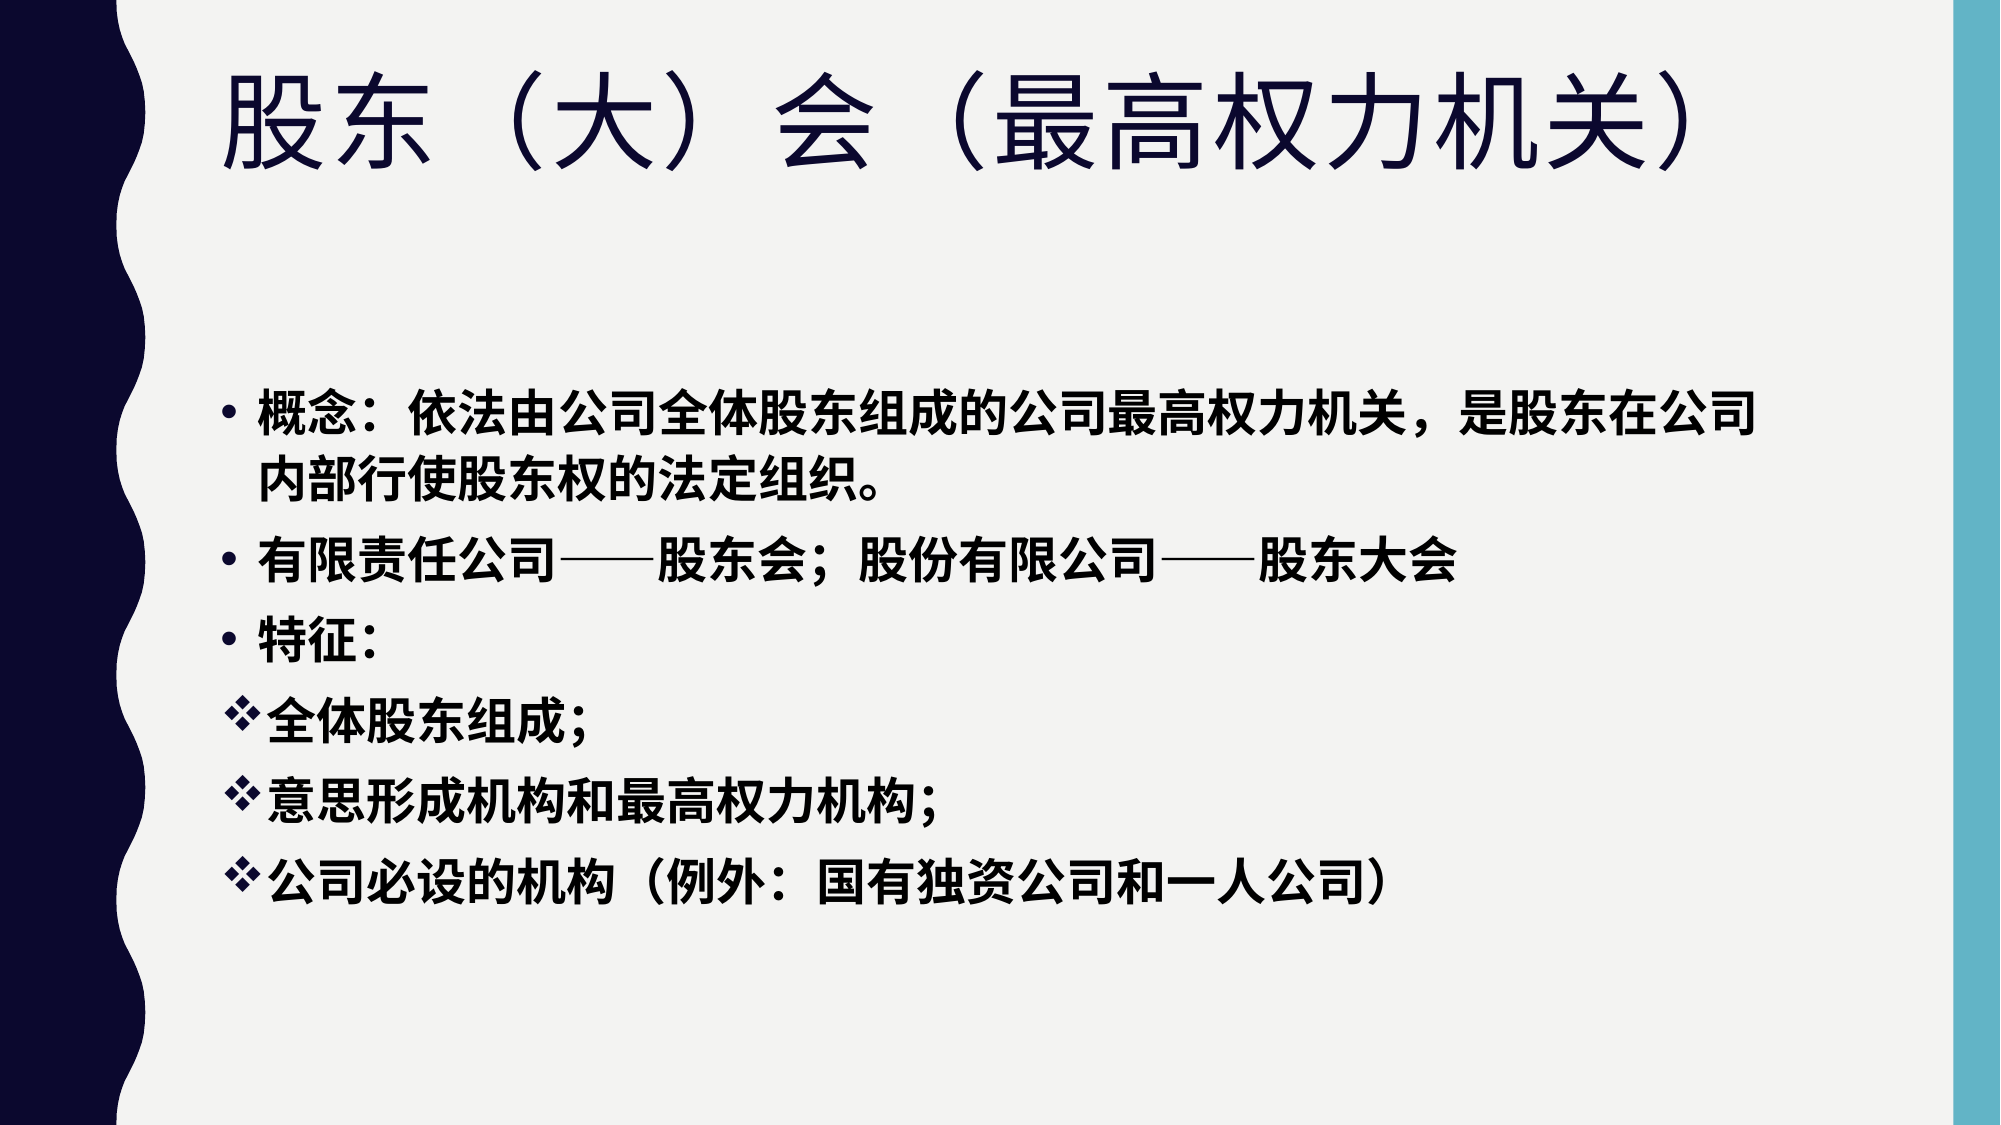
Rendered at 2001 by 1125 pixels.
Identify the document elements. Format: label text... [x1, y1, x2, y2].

list 概念：依法由公司全体股东组成的公司最高权力机关，是股东在公司内部行使股东权的法定组织。 有限责任公司——股东会；股份有限公司——股东大会 特征： 全体股东组成； 意思形成机构和最高权力机构； 公司必设的机构（例外：国有独资公司和一人公司） [205, 368, 1784, 1048]
title 股东（大）会（最高权力机关） [205, 62, 1875, 308]
